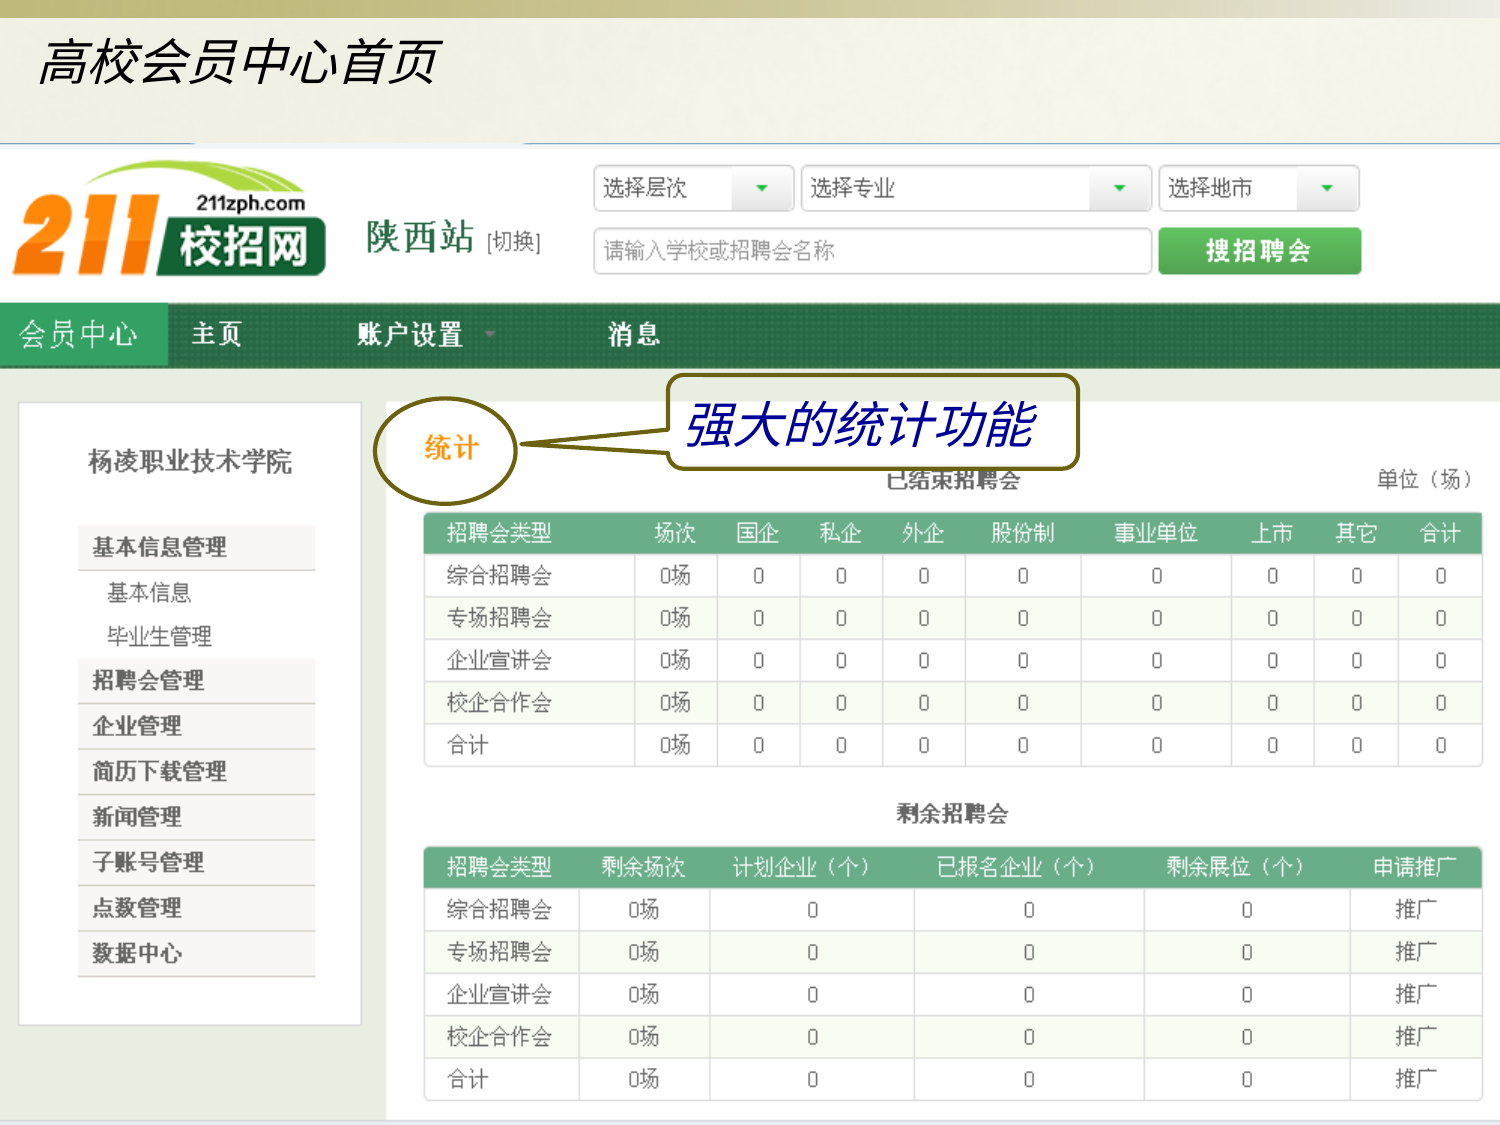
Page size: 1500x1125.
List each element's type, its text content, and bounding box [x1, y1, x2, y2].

text_box 高校会员中心首页 [0, 23, 551, 99]
picture [0, 143, 1500, 1125]
